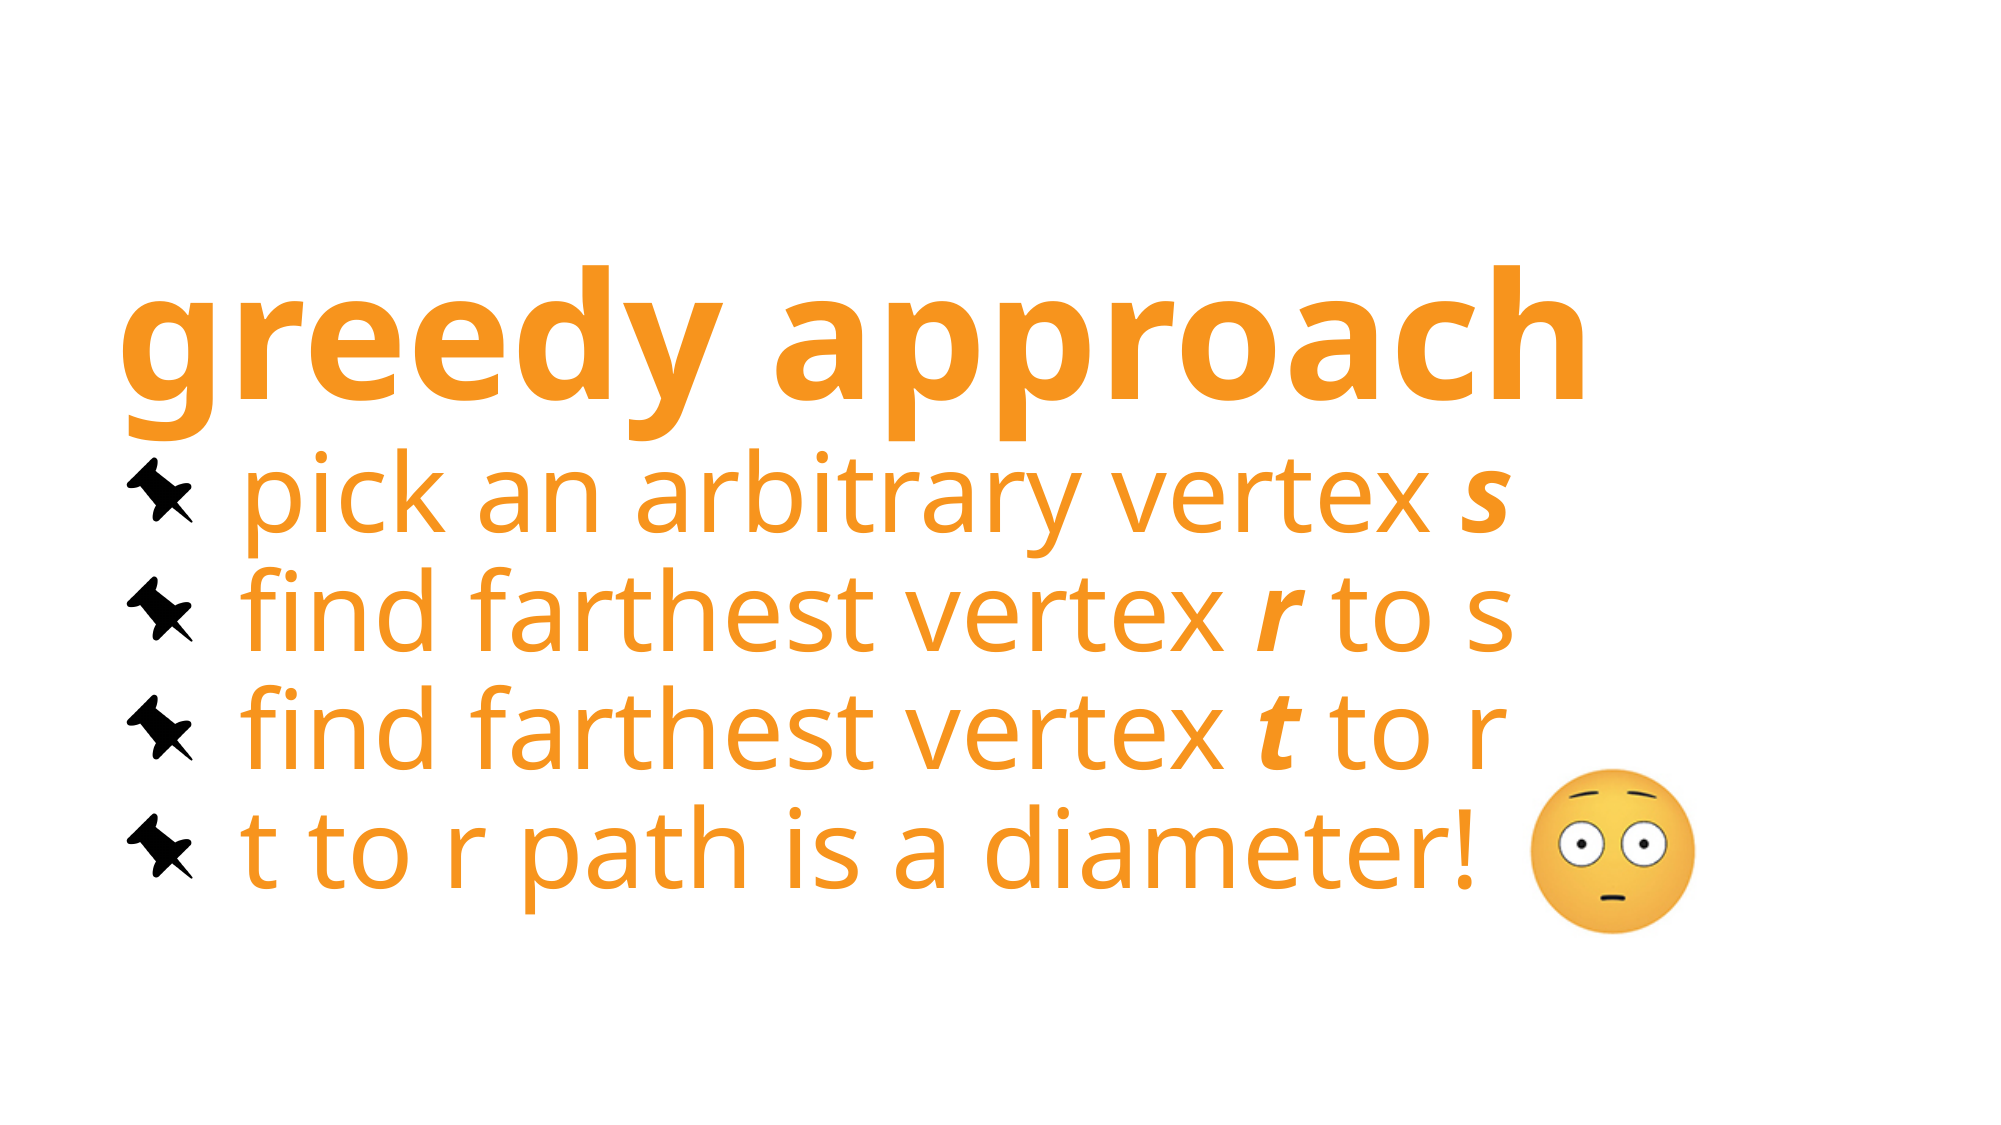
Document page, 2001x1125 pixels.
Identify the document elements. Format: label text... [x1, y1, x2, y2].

picture [115, 446, 204, 534]
picture [115, 683, 204, 772]
picture [115, 565, 204, 653]
picture [115, 802, 204, 890]
picture [1522, 766, 1709, 947]
text_box greedy approach pick an arbitrary vertex s find farthest vertex r to s find farthest vertex t to r t to r path is a diameter! [100, 107, 1685, 920]
